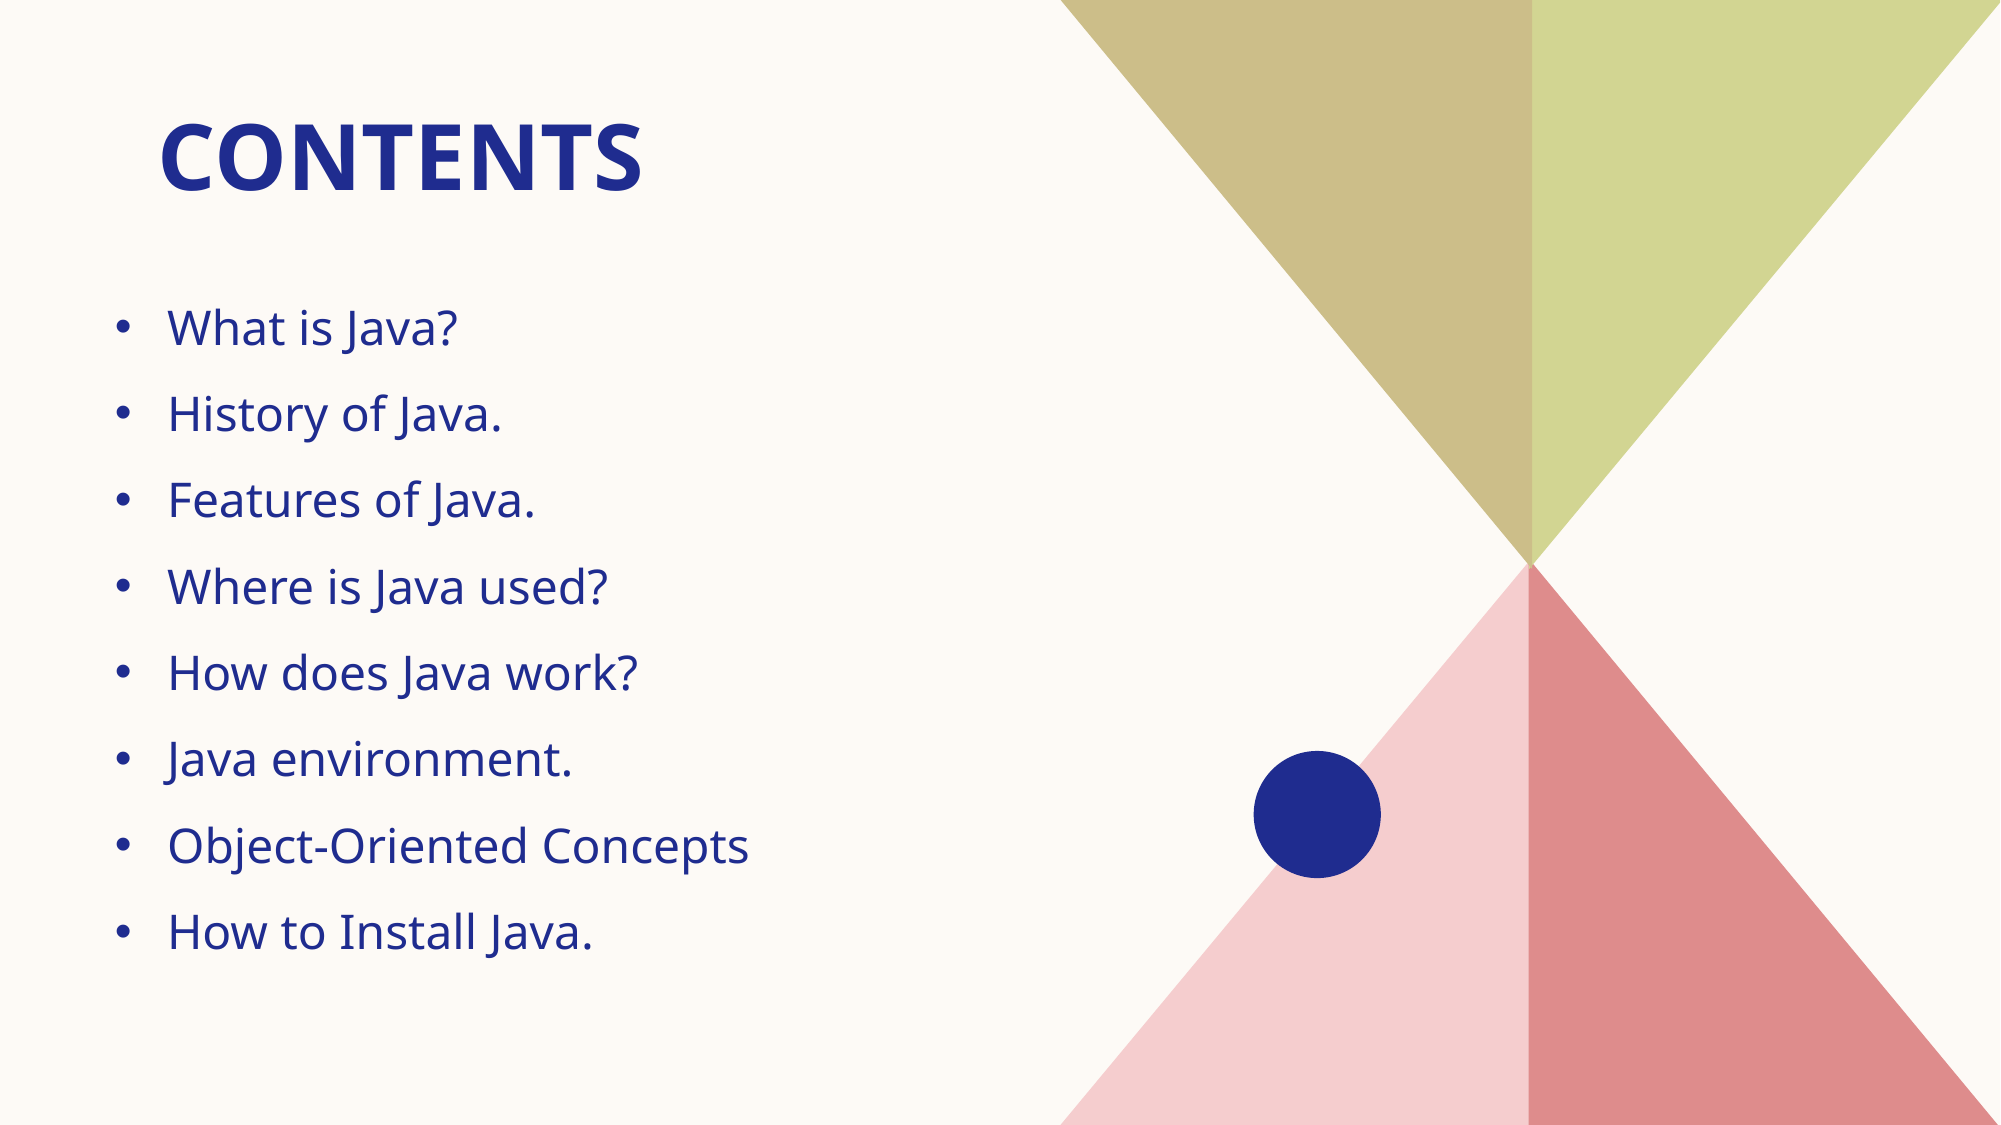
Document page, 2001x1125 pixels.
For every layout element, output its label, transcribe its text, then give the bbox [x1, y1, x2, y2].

list What is Java? History of Java. Features of Java. Where is Java used? How does Java work? Java environment. Object-Oriented Concepts How to Install Java. [99, 260, 1180, 967]
title CONTENTS [142, 53, 1077, 217]
